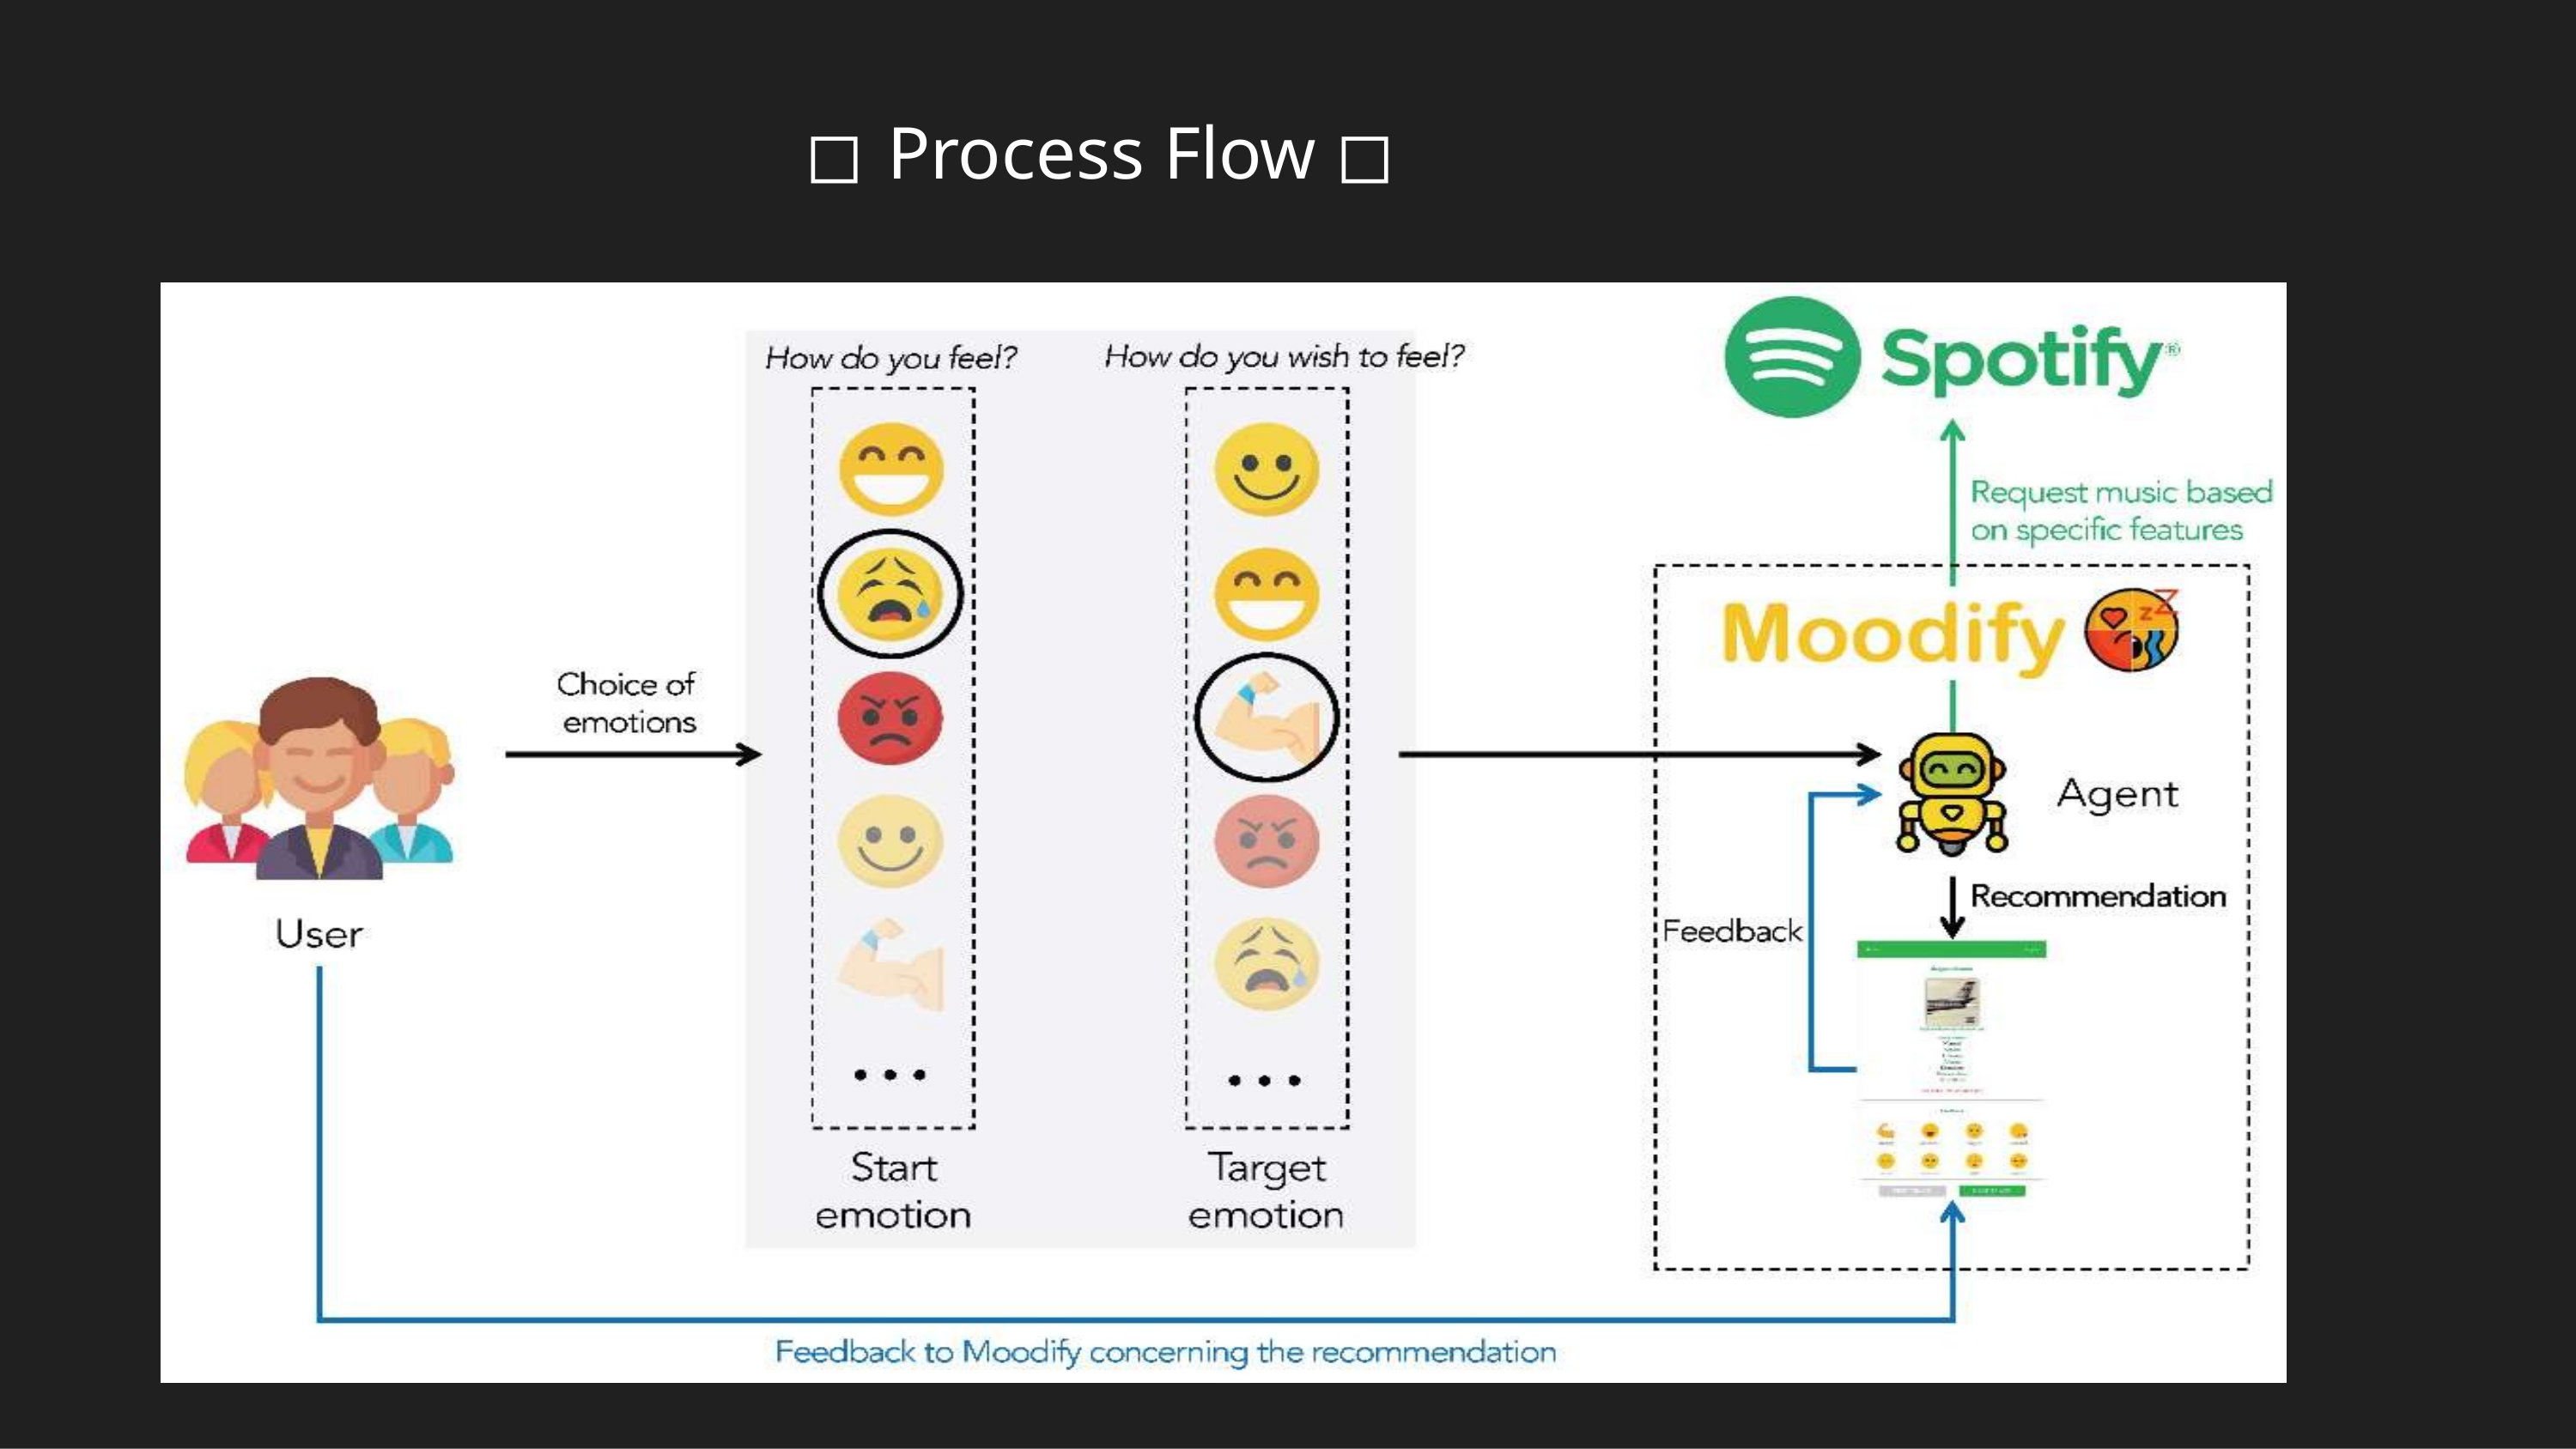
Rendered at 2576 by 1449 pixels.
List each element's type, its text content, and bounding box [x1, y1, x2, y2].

picture [161, 282, 2287, 1383]
text_box [0, 0, 2576, 1449]
title ◻ Process Flow ◻ [803, 105, 1483, 281]
